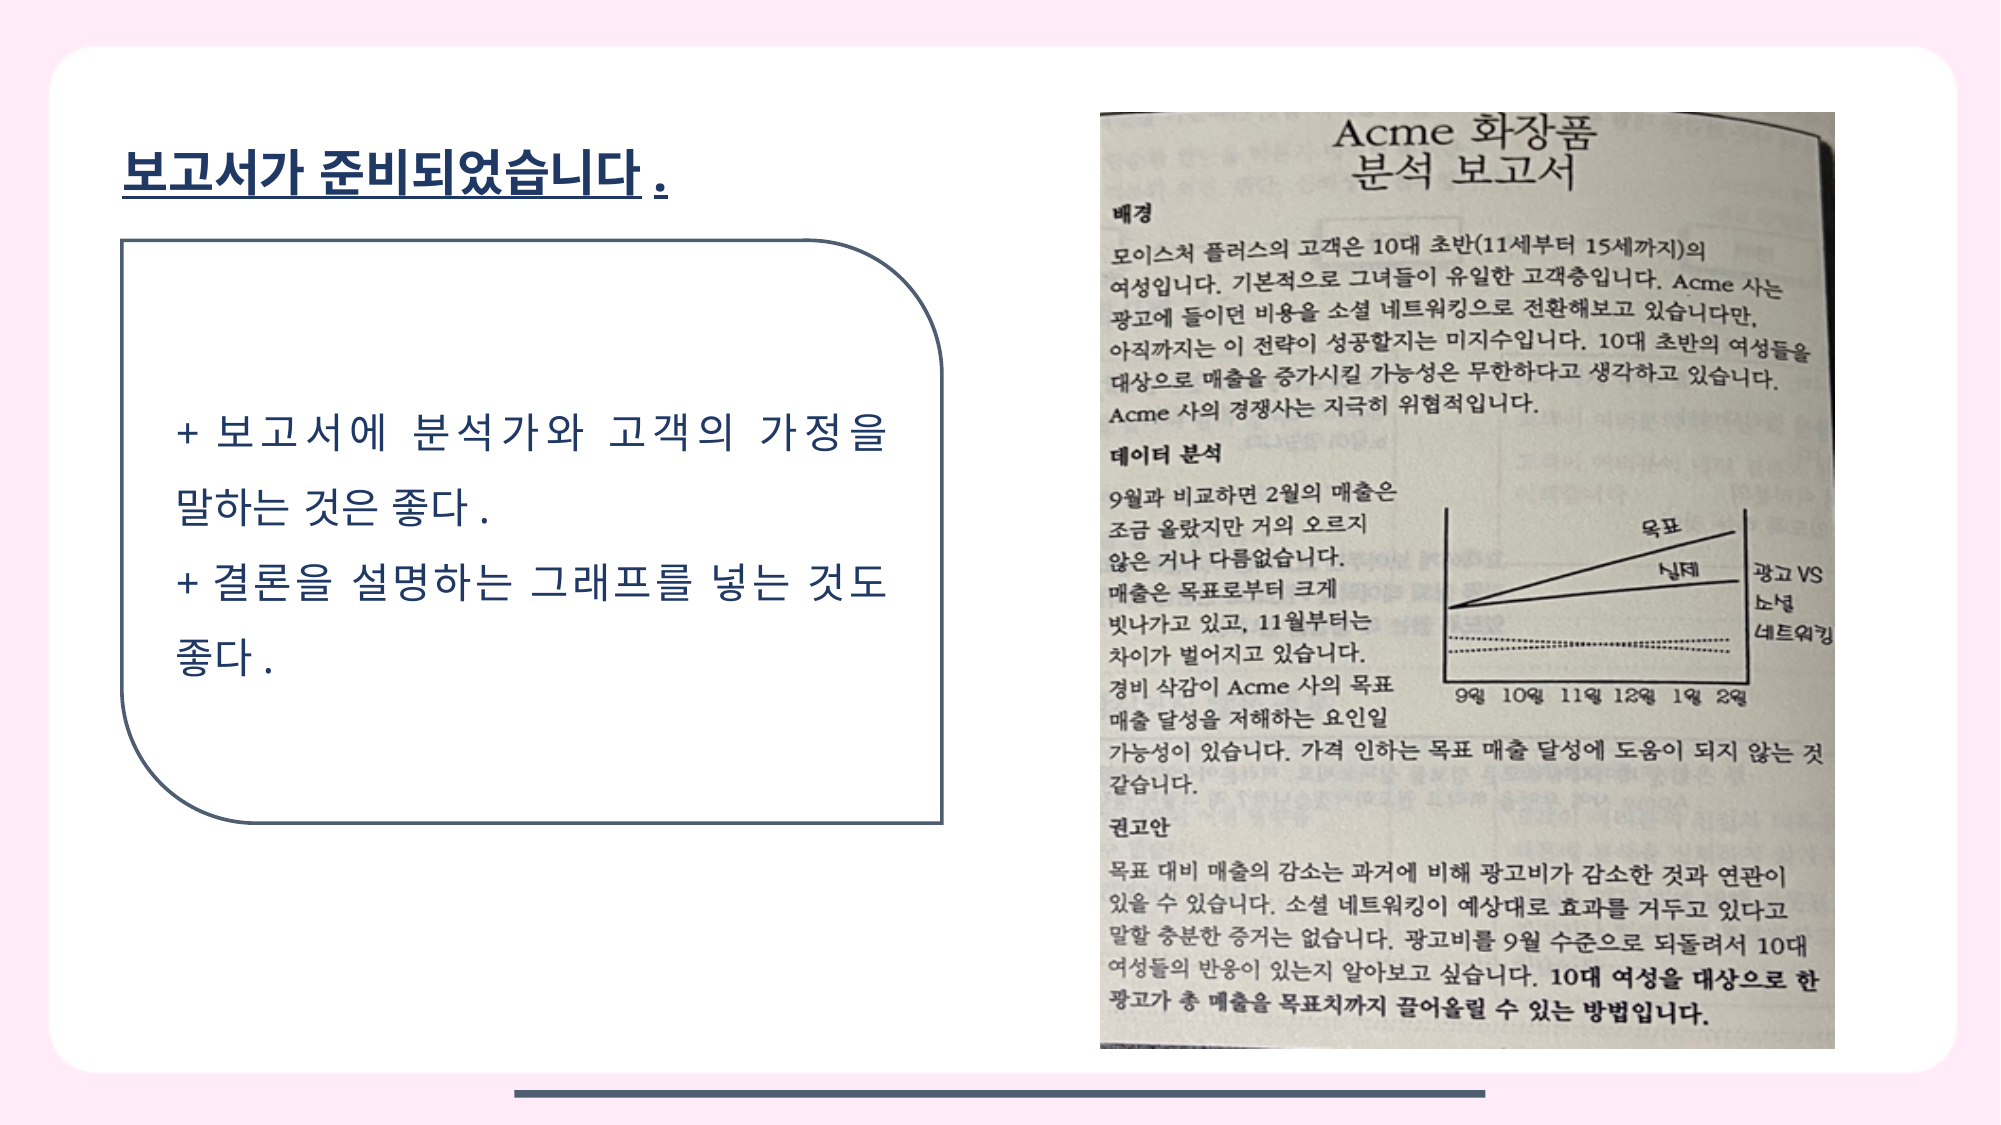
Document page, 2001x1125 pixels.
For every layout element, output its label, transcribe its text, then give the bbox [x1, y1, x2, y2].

text_box 보고서가 준비되었습니다. [107, 104, 964, 209]
text_box [513, 1089, 1487, 1099]
text_box +보고서에 분석가와 고객의 가정을 말하는 것은 좋다. +결론을 설명하는 그래프를 넣는 것도 좋다. [120, 239, 943, 825]
picture [0, 0, 2001, 1125]
